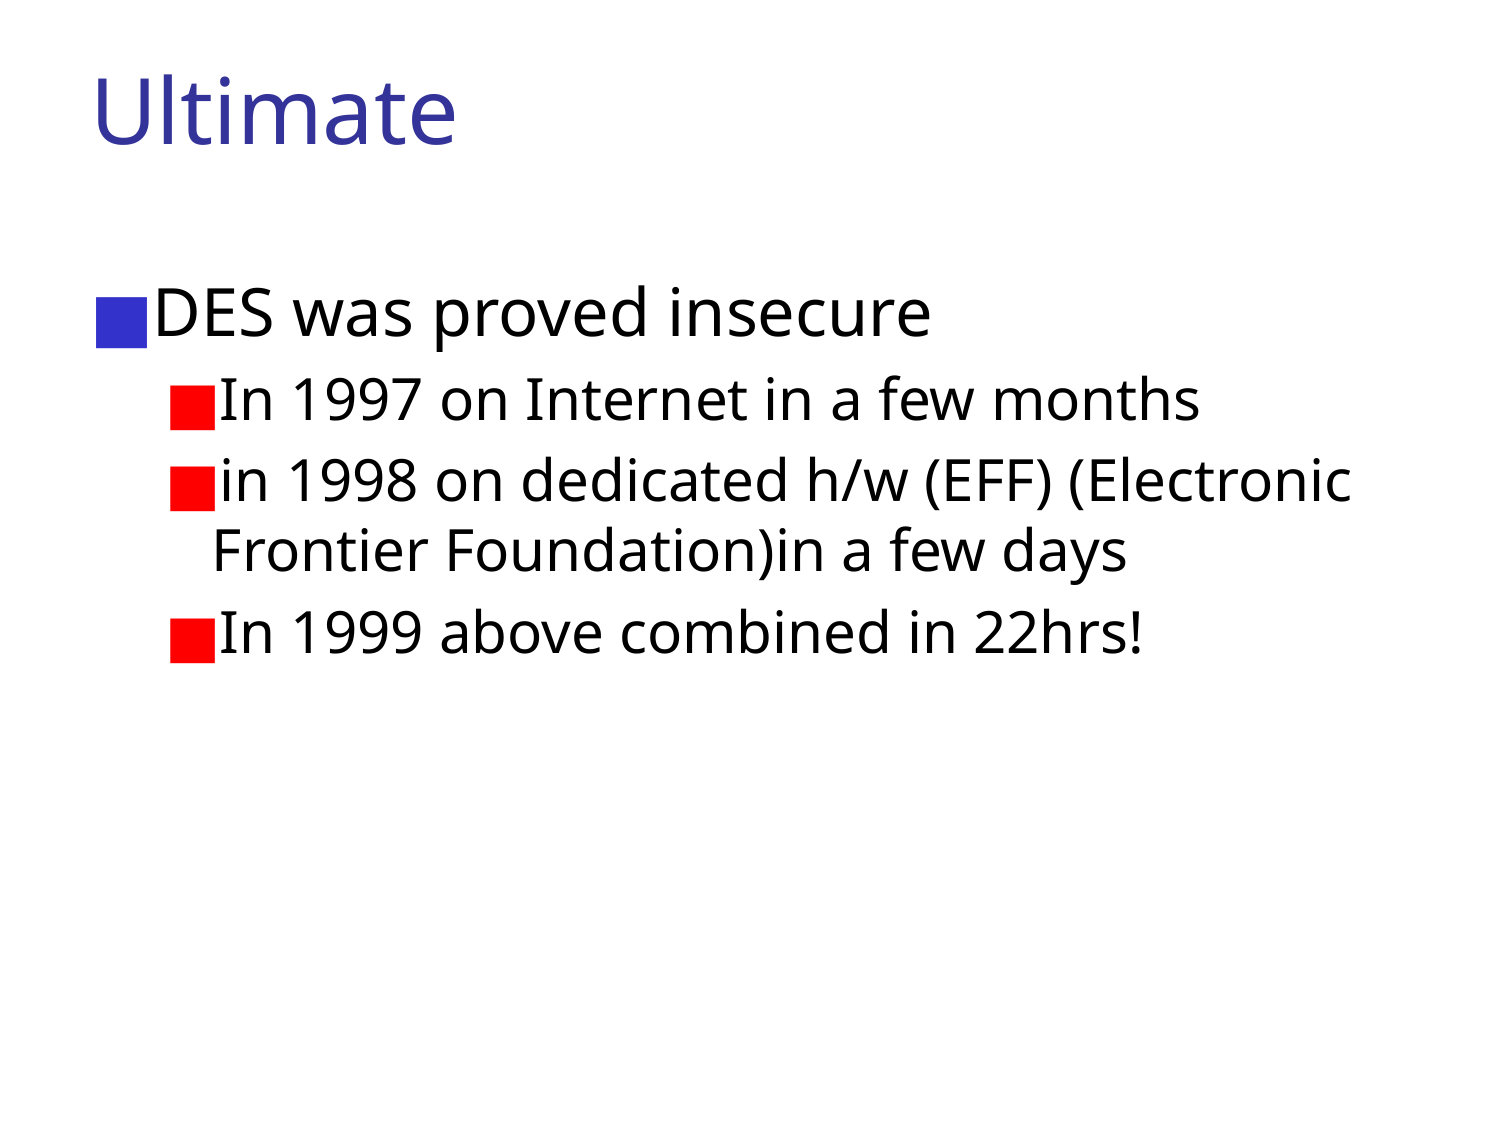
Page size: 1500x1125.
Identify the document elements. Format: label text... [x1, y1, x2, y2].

list DES was proved insecure In 1997 on Internet in a few months in 1998 on dedicated h/w (EFF) (Electronic Frontier Foundation)in a few days In 1999 above combined in 22hrs! [75, 262, 1425, 1005]
title Ultimate [75, 45, 1425, 233]
